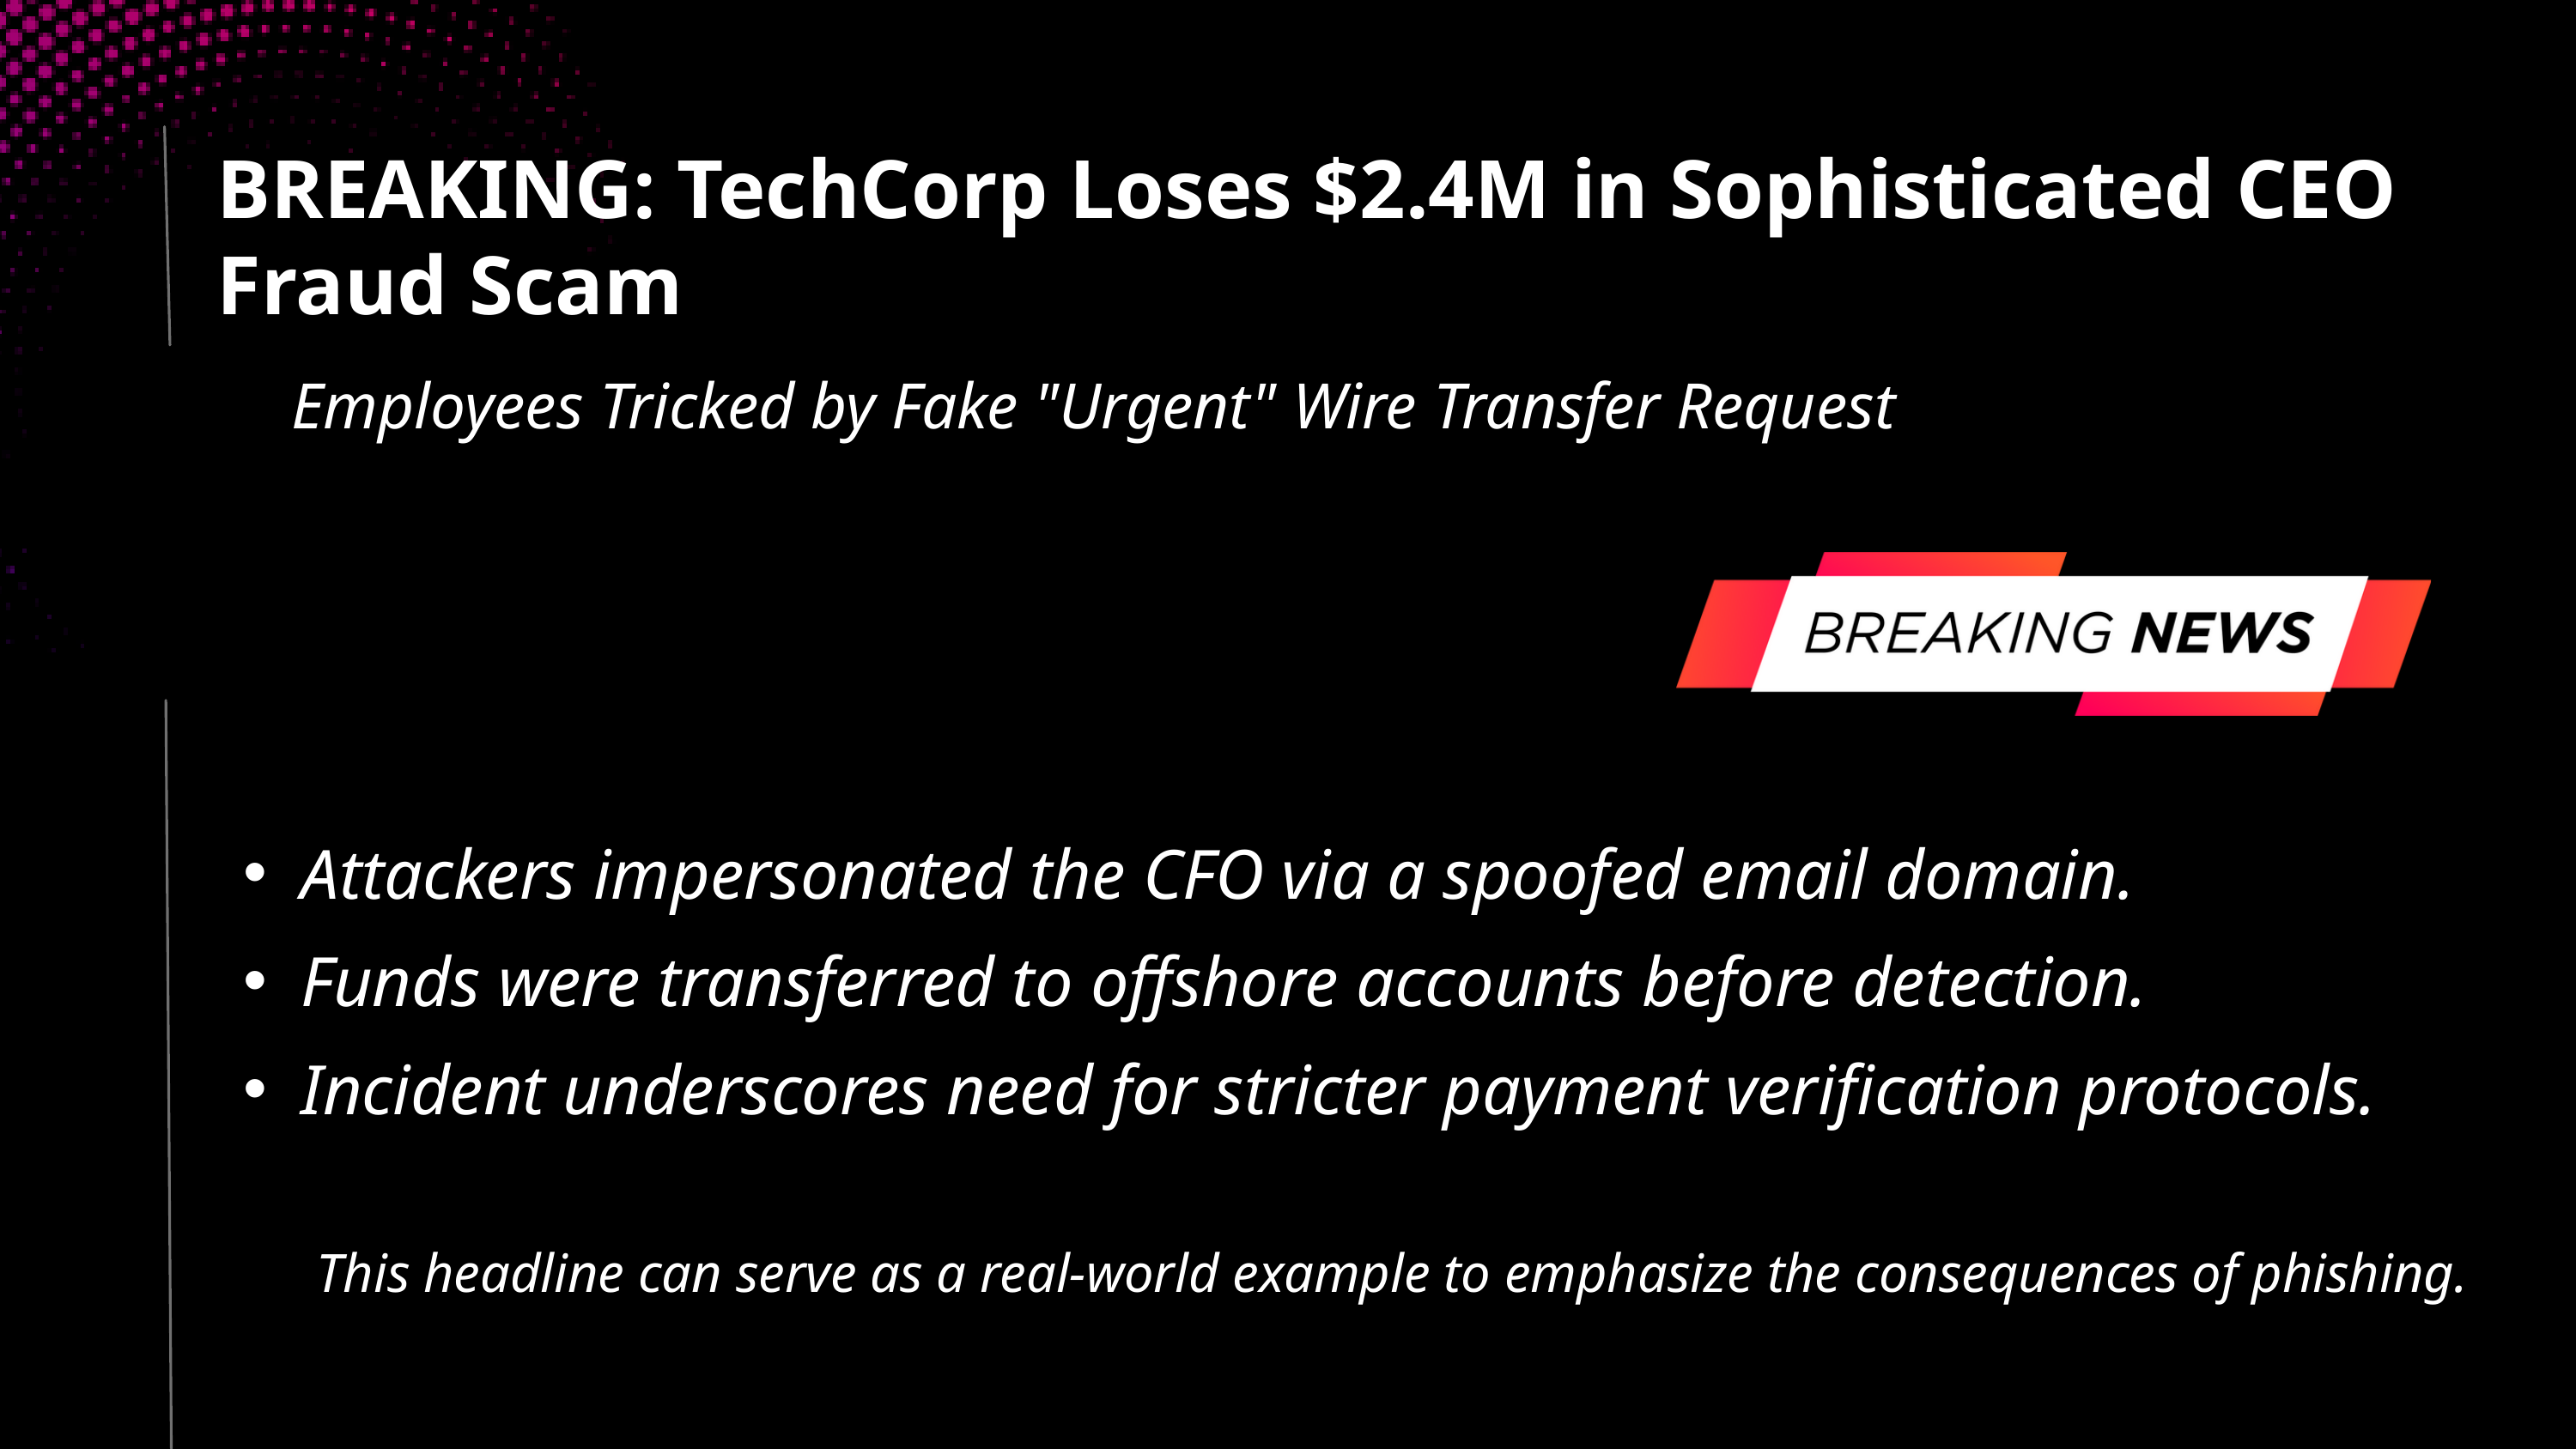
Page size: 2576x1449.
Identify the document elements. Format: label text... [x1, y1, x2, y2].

text_box [1675, 552, 2432, 716]
text_box This headline can serve as a real-world example to emphasize the consequences of phishing. [222, 1239, 2576, 1303]
text_box [0, 0, 625, 652]
text_box BREAKING: TechCorp Loses $2.4M in Sophisticated CEO Fraud Scam [216, 137, 2499, 331]
text_box Attackers impersonated the CFO via a spoofed email domain. Funds were transferred to offshore accounts before detection. Incident underscores need for stricter payment verification protocols. [185, 804, 2530, 1237]
text_box Employees Tricked by Fake "Urgent" Wire Transfer Request [216, 366, 1971, 442]
